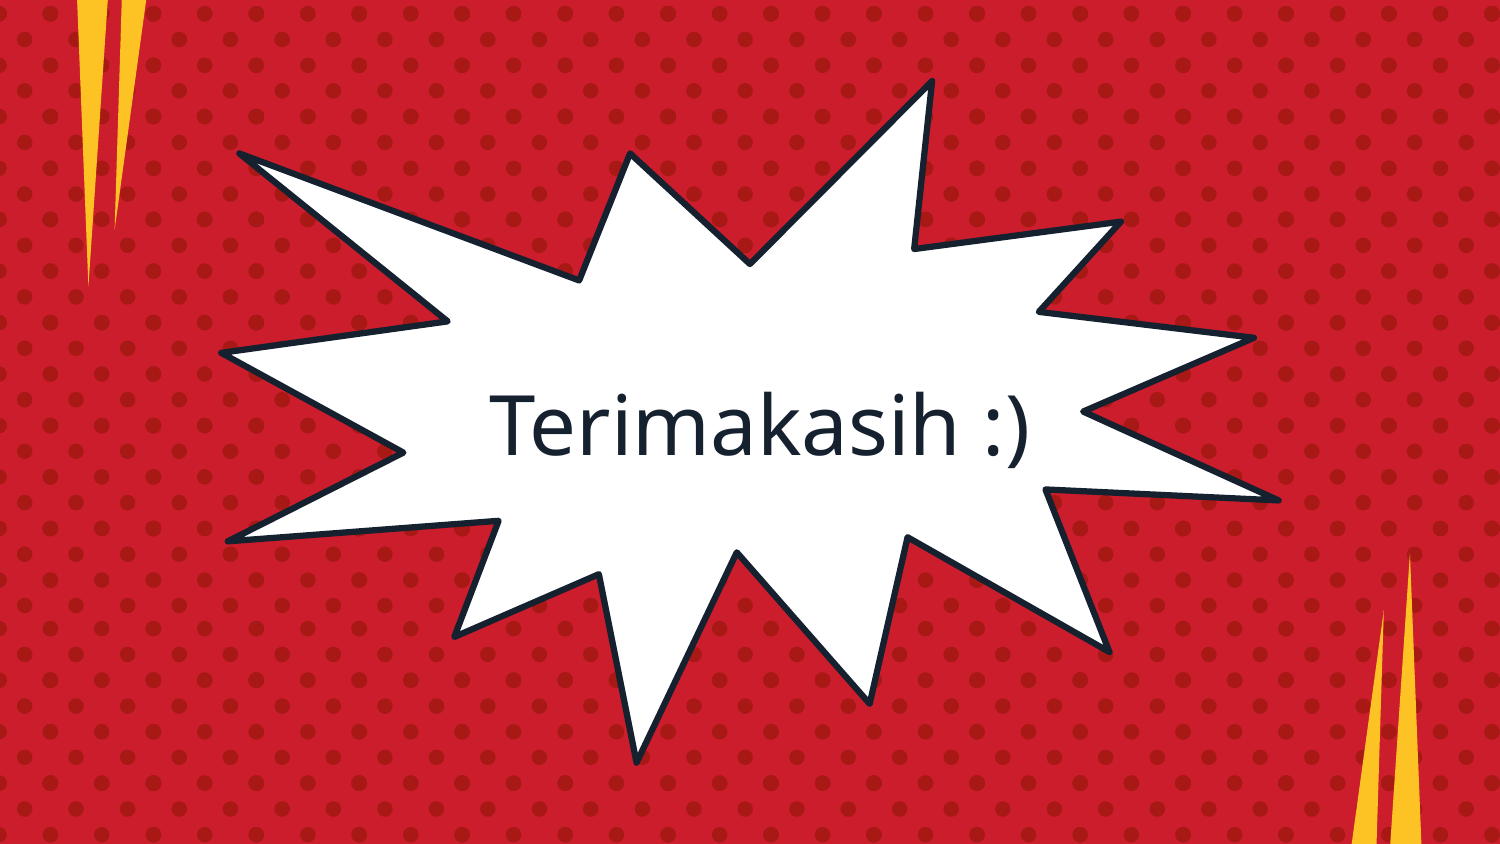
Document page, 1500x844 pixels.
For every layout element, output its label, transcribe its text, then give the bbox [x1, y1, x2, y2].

title Terimakasih :) [438, 347, 1082, 497]
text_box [0, 0, 216, 229]
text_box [1282, 611, 1500, 844]
text_box [221, 81, 1279, 763]
